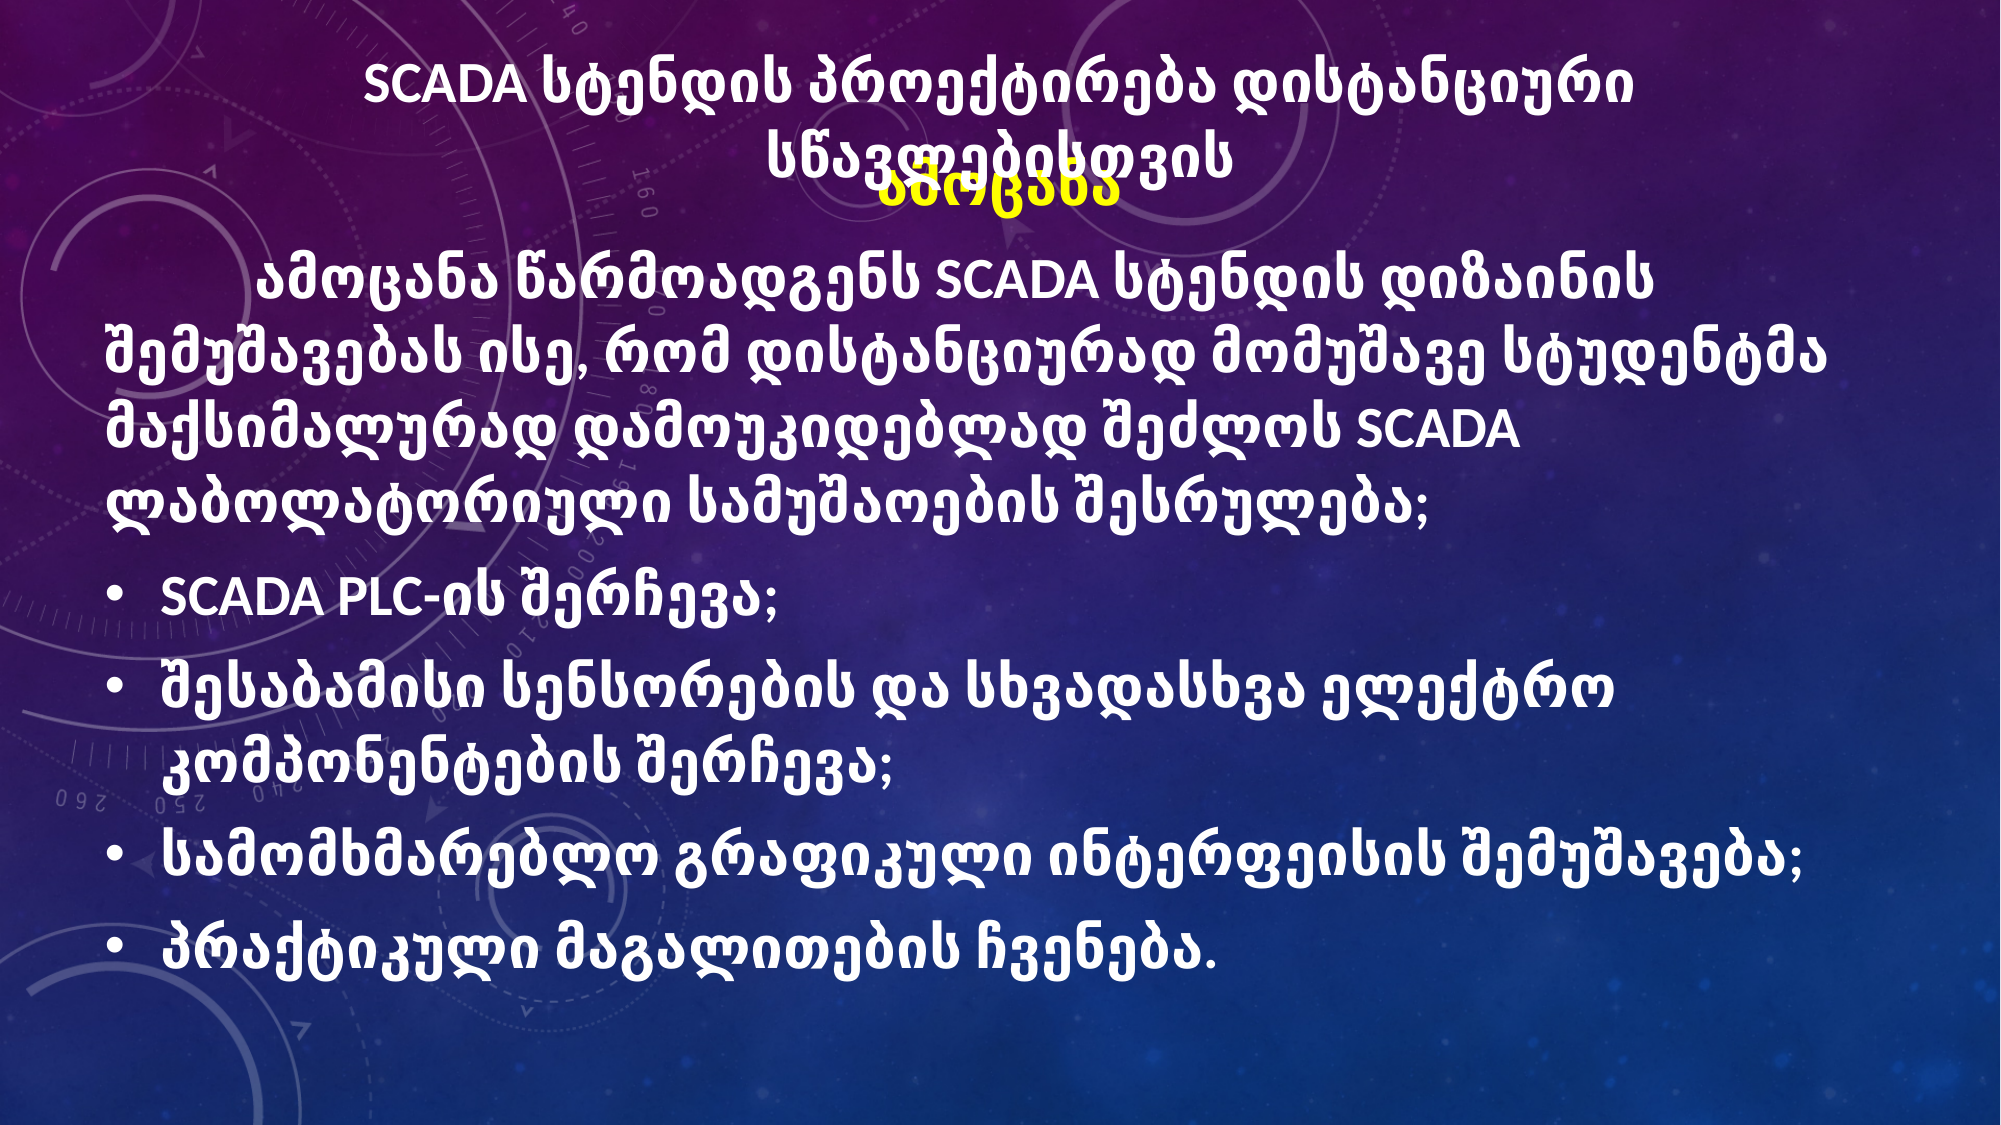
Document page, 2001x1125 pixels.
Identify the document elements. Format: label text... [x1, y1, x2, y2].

text_box ამოცანა ამოცანა წარმოადგენს SCADA სტენდის დიზაინის შემუშავებას ისე, რომ დისტანციურად მომუშავე სტუდენტმა მაქსიმალურად დამოუკიდებლად შეძლოს SCADA ლაბოლატორიული სამუშაოების შესრულება; SCADA PLC-ის შერჩევა; შესაბამისი სენსორების და სხვადასხვა ელექტრო კომპონენტების შერჩევა; სამომხმარებლო გრაფიკული ინტერფეისის შემუშავება; პრაქტიკული მაგალითების ჩვენება. [89, 134, 1911, 988]
text_box SCADA სტენდის პროექტირება დისტანციური სწავლებისთვის [143, 31, 1857, 196]
picture [0, 0, 2001, 1125]
